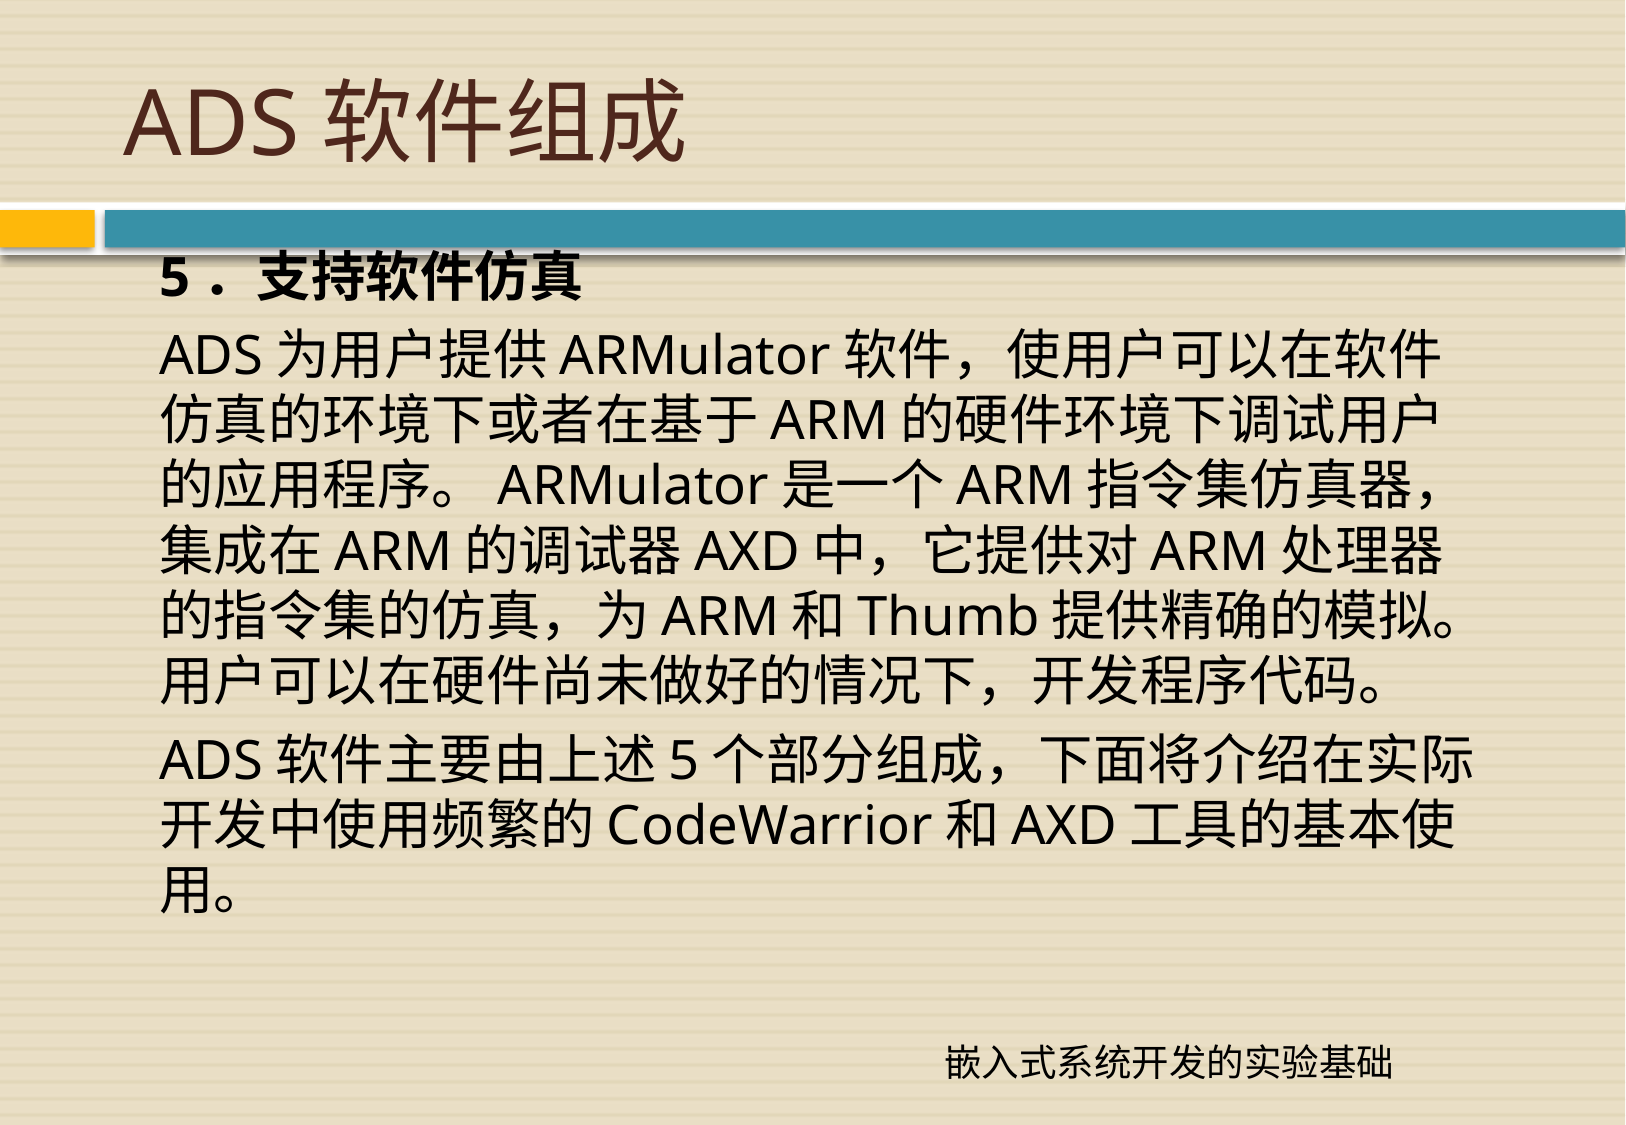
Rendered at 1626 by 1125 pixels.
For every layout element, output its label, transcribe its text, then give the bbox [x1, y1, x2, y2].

text_box 嵌入式系统开发的实验基础 [929, 1031, 1493, 1091]
title ADS软件组成 [108, 37, 1558, 200]
list 5．支持软件仿真 ADS为用户提供ARMulator软件，使用户可以在软件仿真的环境下或者在基于ARM的硬件环境下调试用户的应用程序。ARMulator是一个ARM指令集仿真器，集成在ARM的调试器AXD中，它提供对ARM处理器的指令集的仿真，为ARM和Thumb提供精确的模拟。用户可以在硬件尚未做好的情况下，开发程序代码。 ADS软件主要由上述5个部分组成，下面将介绍在实际开发中使用频繁的CodeWarrior和AXD工具的基本使用。 [144, 234, 1495, 977]
